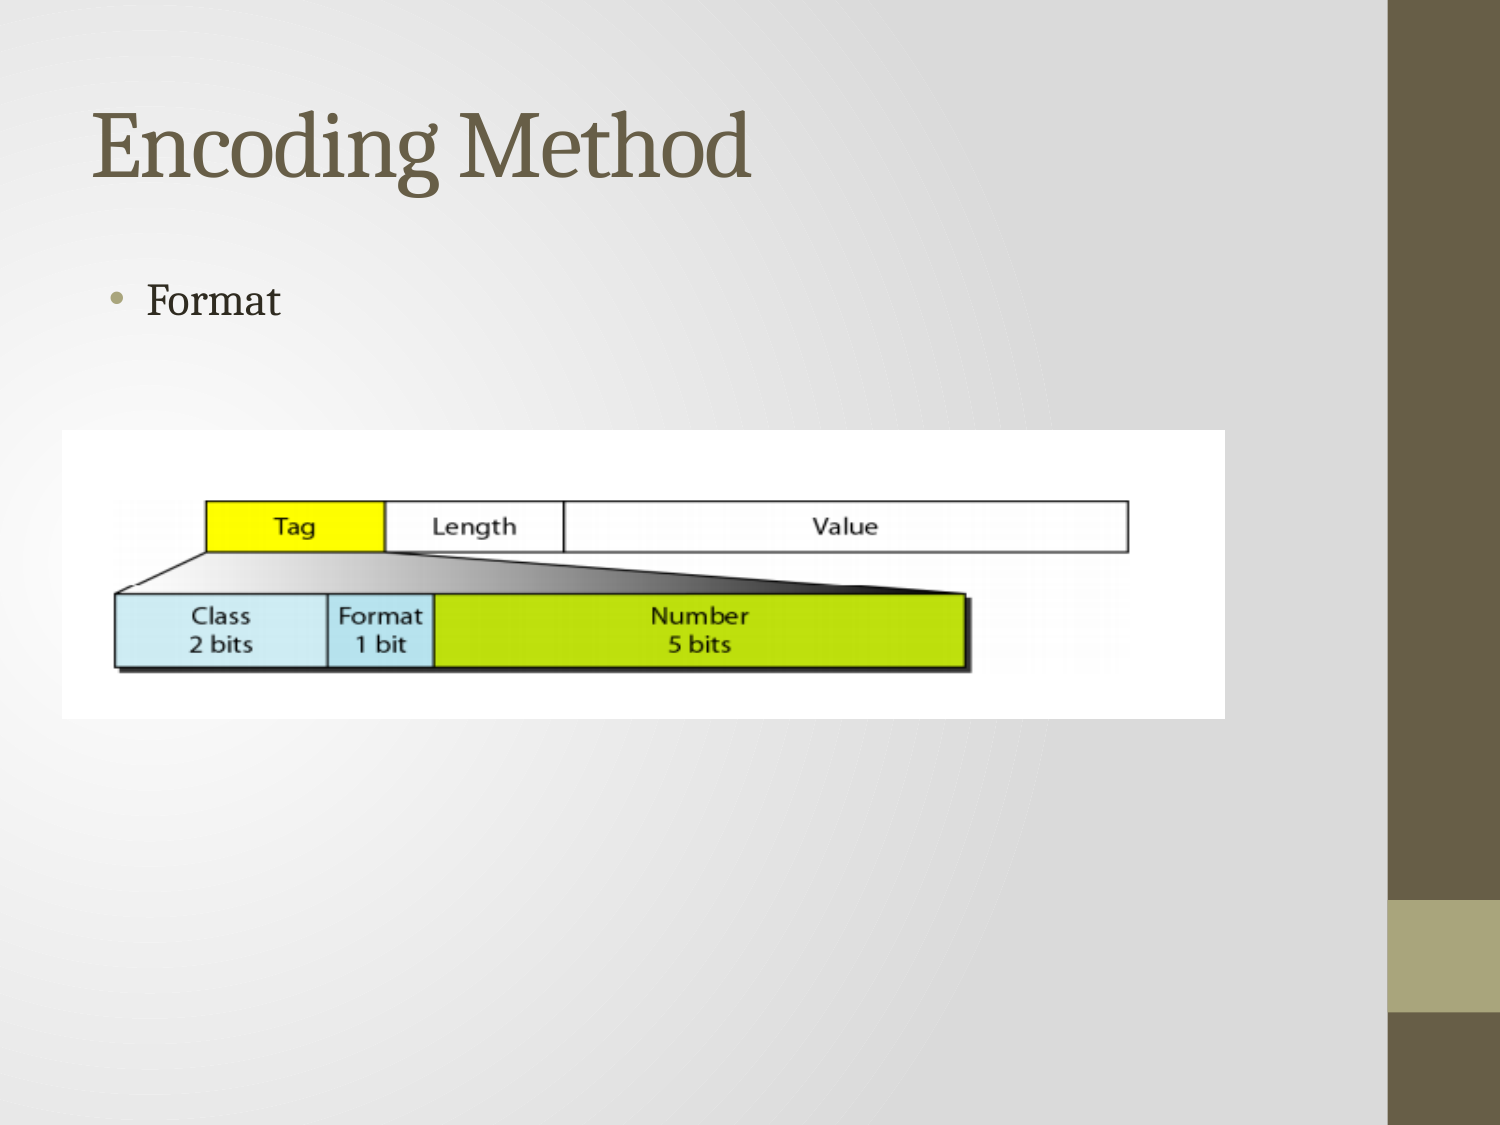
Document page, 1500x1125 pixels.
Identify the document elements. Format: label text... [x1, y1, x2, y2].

list Format [75, 262, 1325, 1050]
picture [61, 430, 1226, 719]
title Encoding Method [75, 45, 1325, 233]
